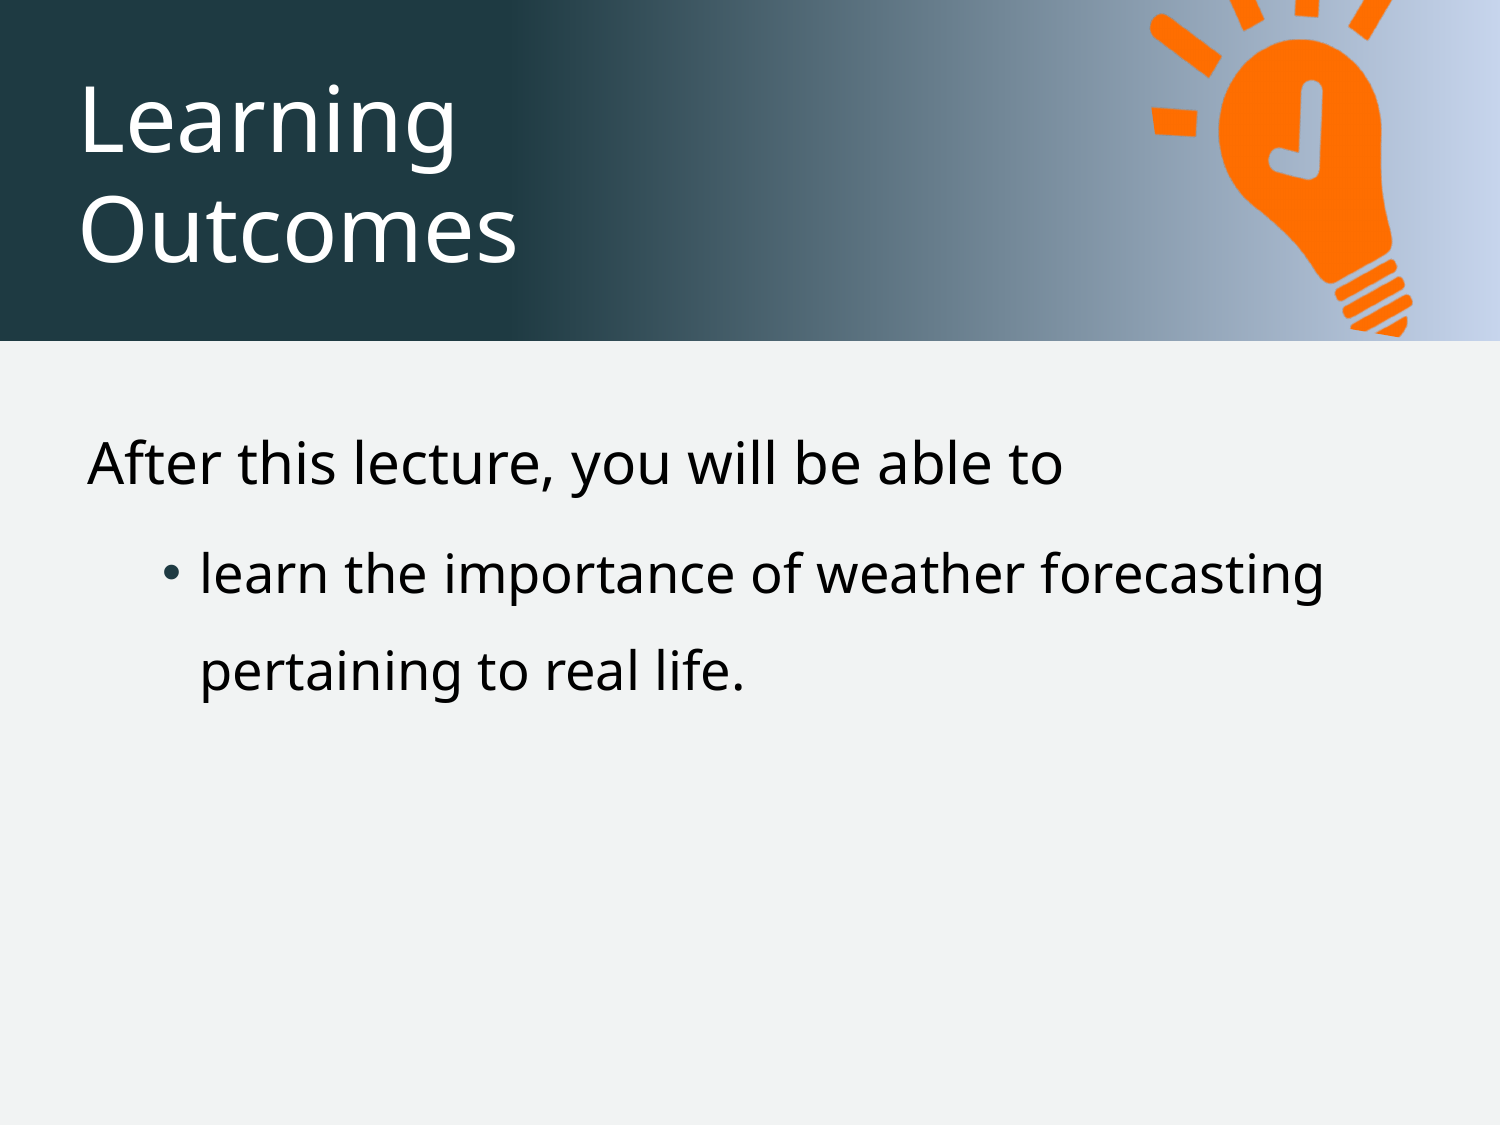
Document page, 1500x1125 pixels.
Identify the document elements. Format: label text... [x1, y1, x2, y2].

picture [1124, 0, 1484, 344]
list After this lecture, you will be able to learn the importance of weather forecasting pertaining to real life. [71, 383, 1343, 988]
